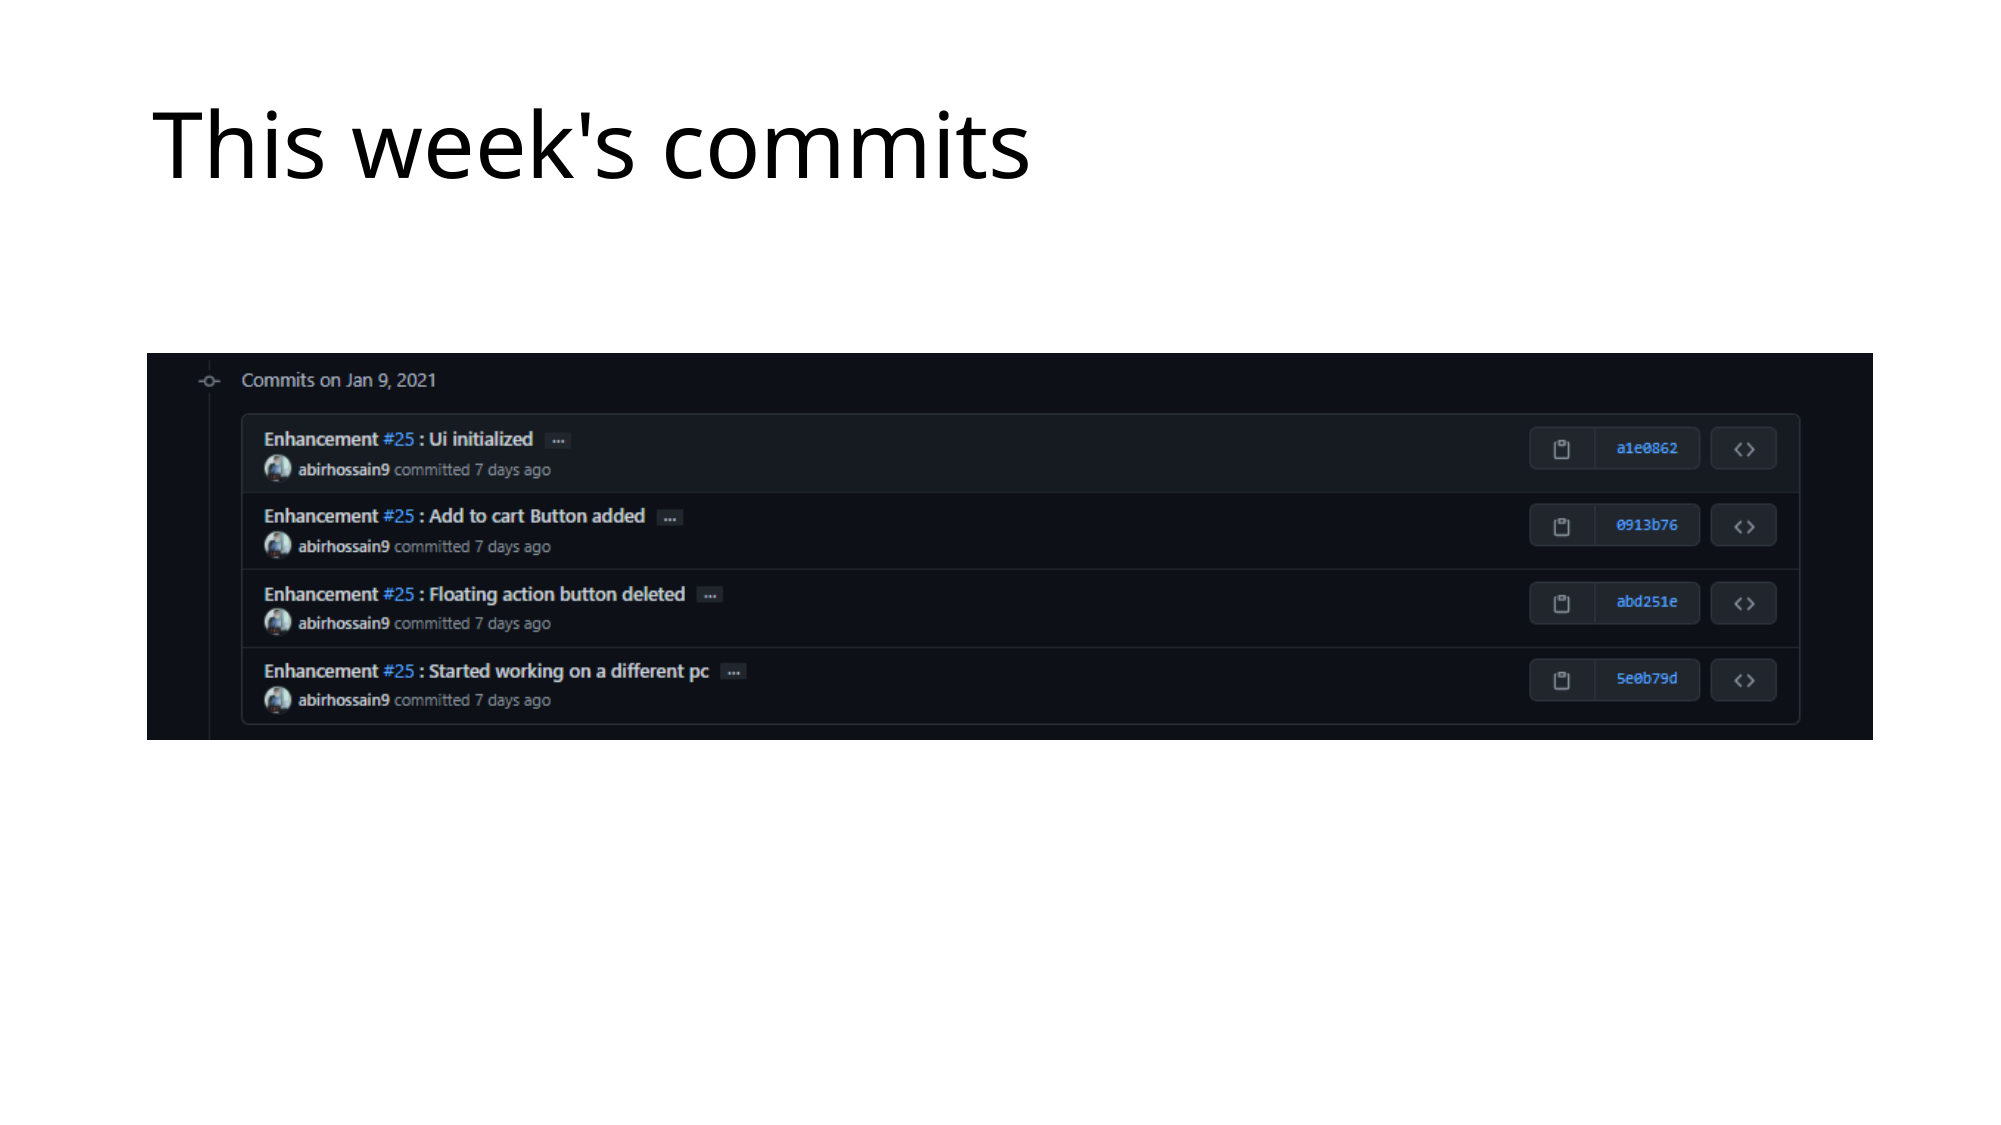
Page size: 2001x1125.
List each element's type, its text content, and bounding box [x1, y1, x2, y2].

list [147, 353, 1873, 740]
title This week's commits [137, 59, 1873, 238]
